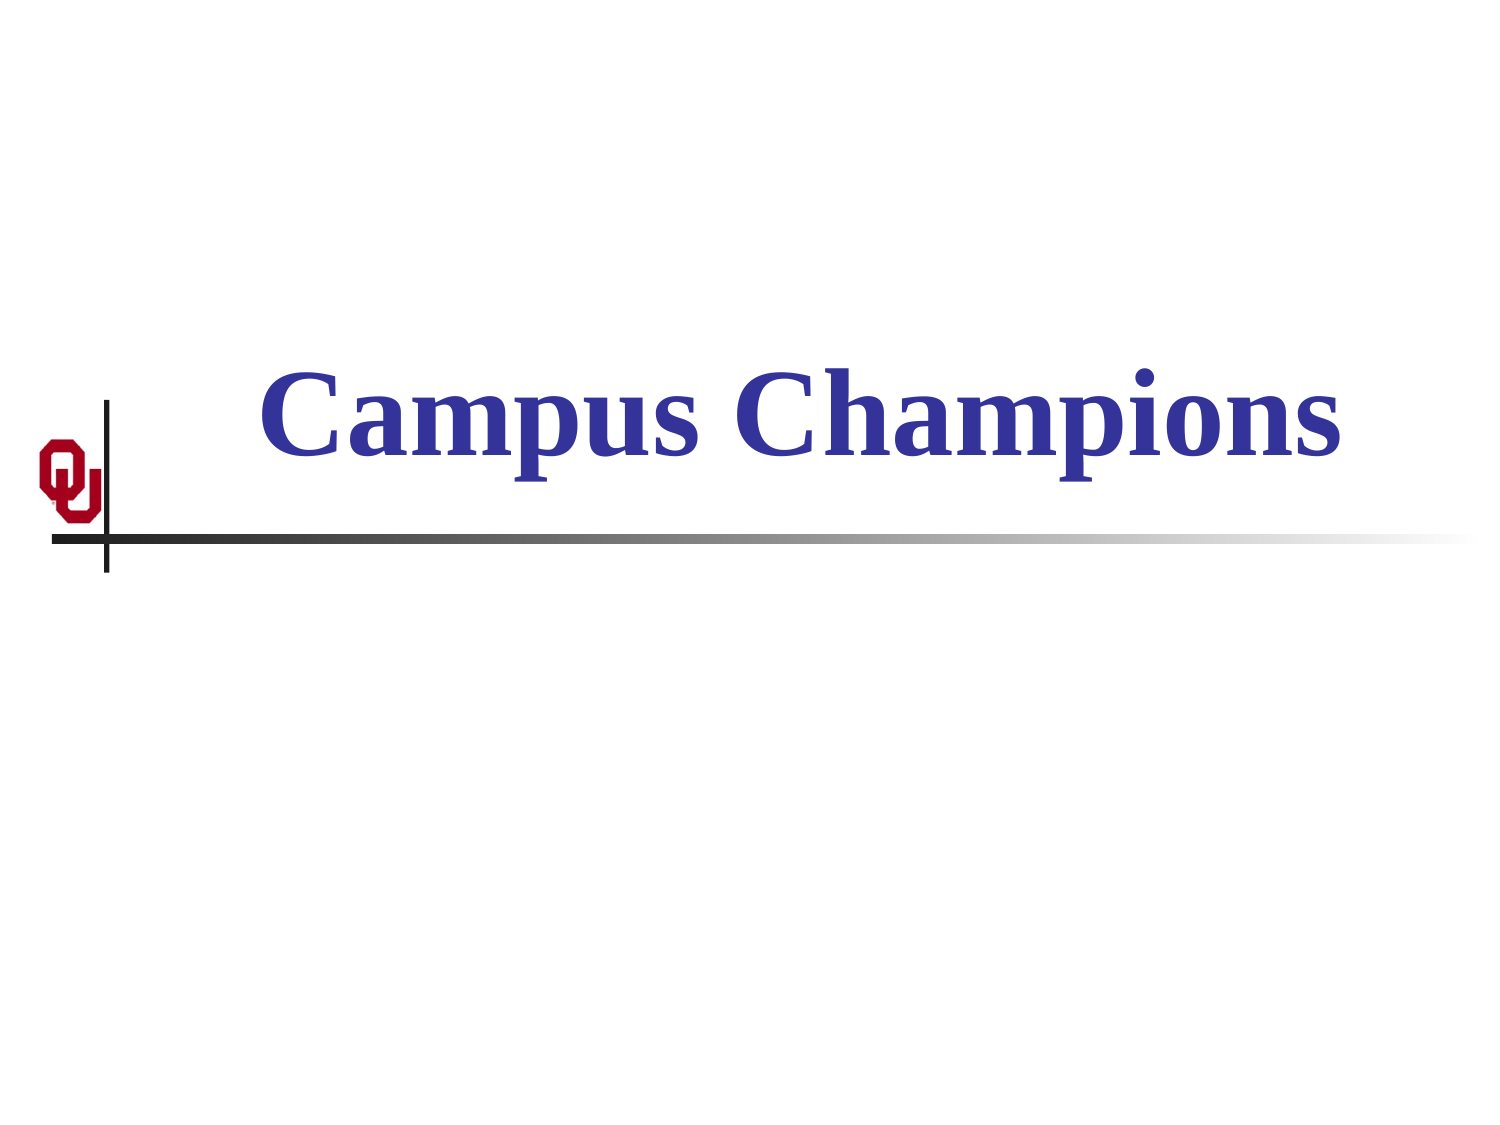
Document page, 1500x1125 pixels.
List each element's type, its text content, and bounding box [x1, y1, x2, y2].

title Campus Champions [162, 299, 1438, 488]
picture [37, 437, 103, 526]
